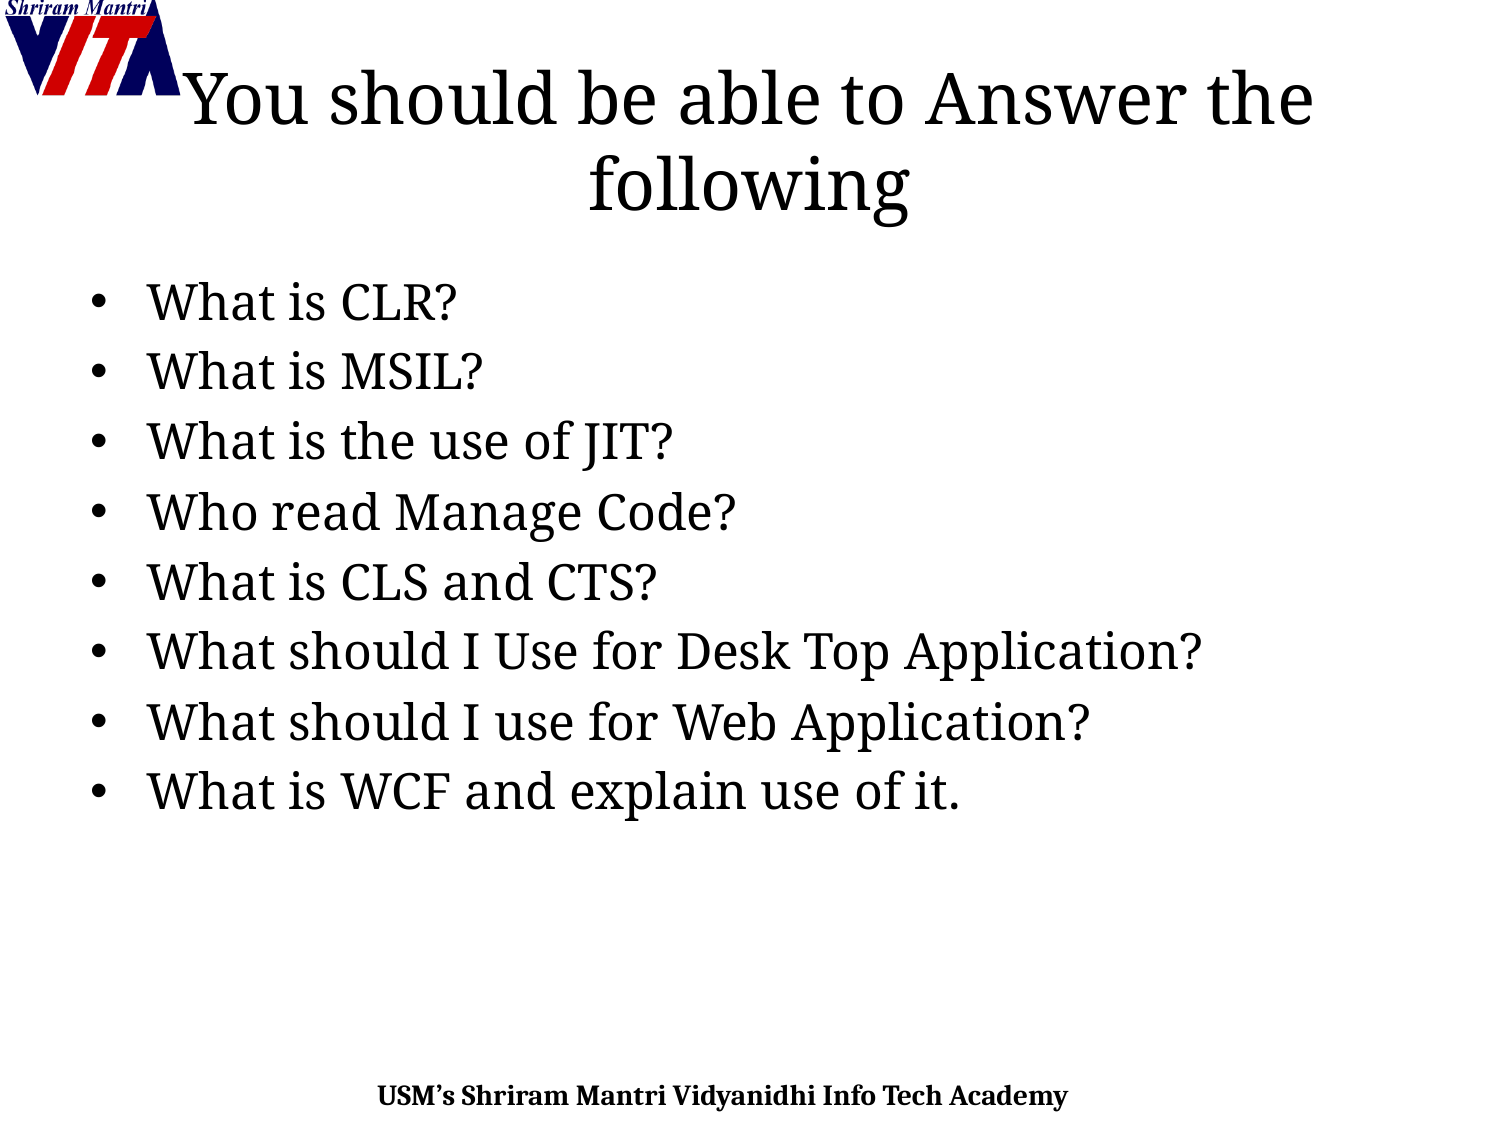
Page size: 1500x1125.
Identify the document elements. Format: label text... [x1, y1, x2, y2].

list What is CLR? What is MSIL? What is the use of JIT? Who read Manage Code? What is CLS and CTS? What should I Use for Desk Top Application? What should I use for Web Application? What is WCF and explain use of it. [75, 262, 1425, 1005]
title You should be able to Answer the following [75, 45, 1425, 233]
picture [0, 0, 198, 116]
